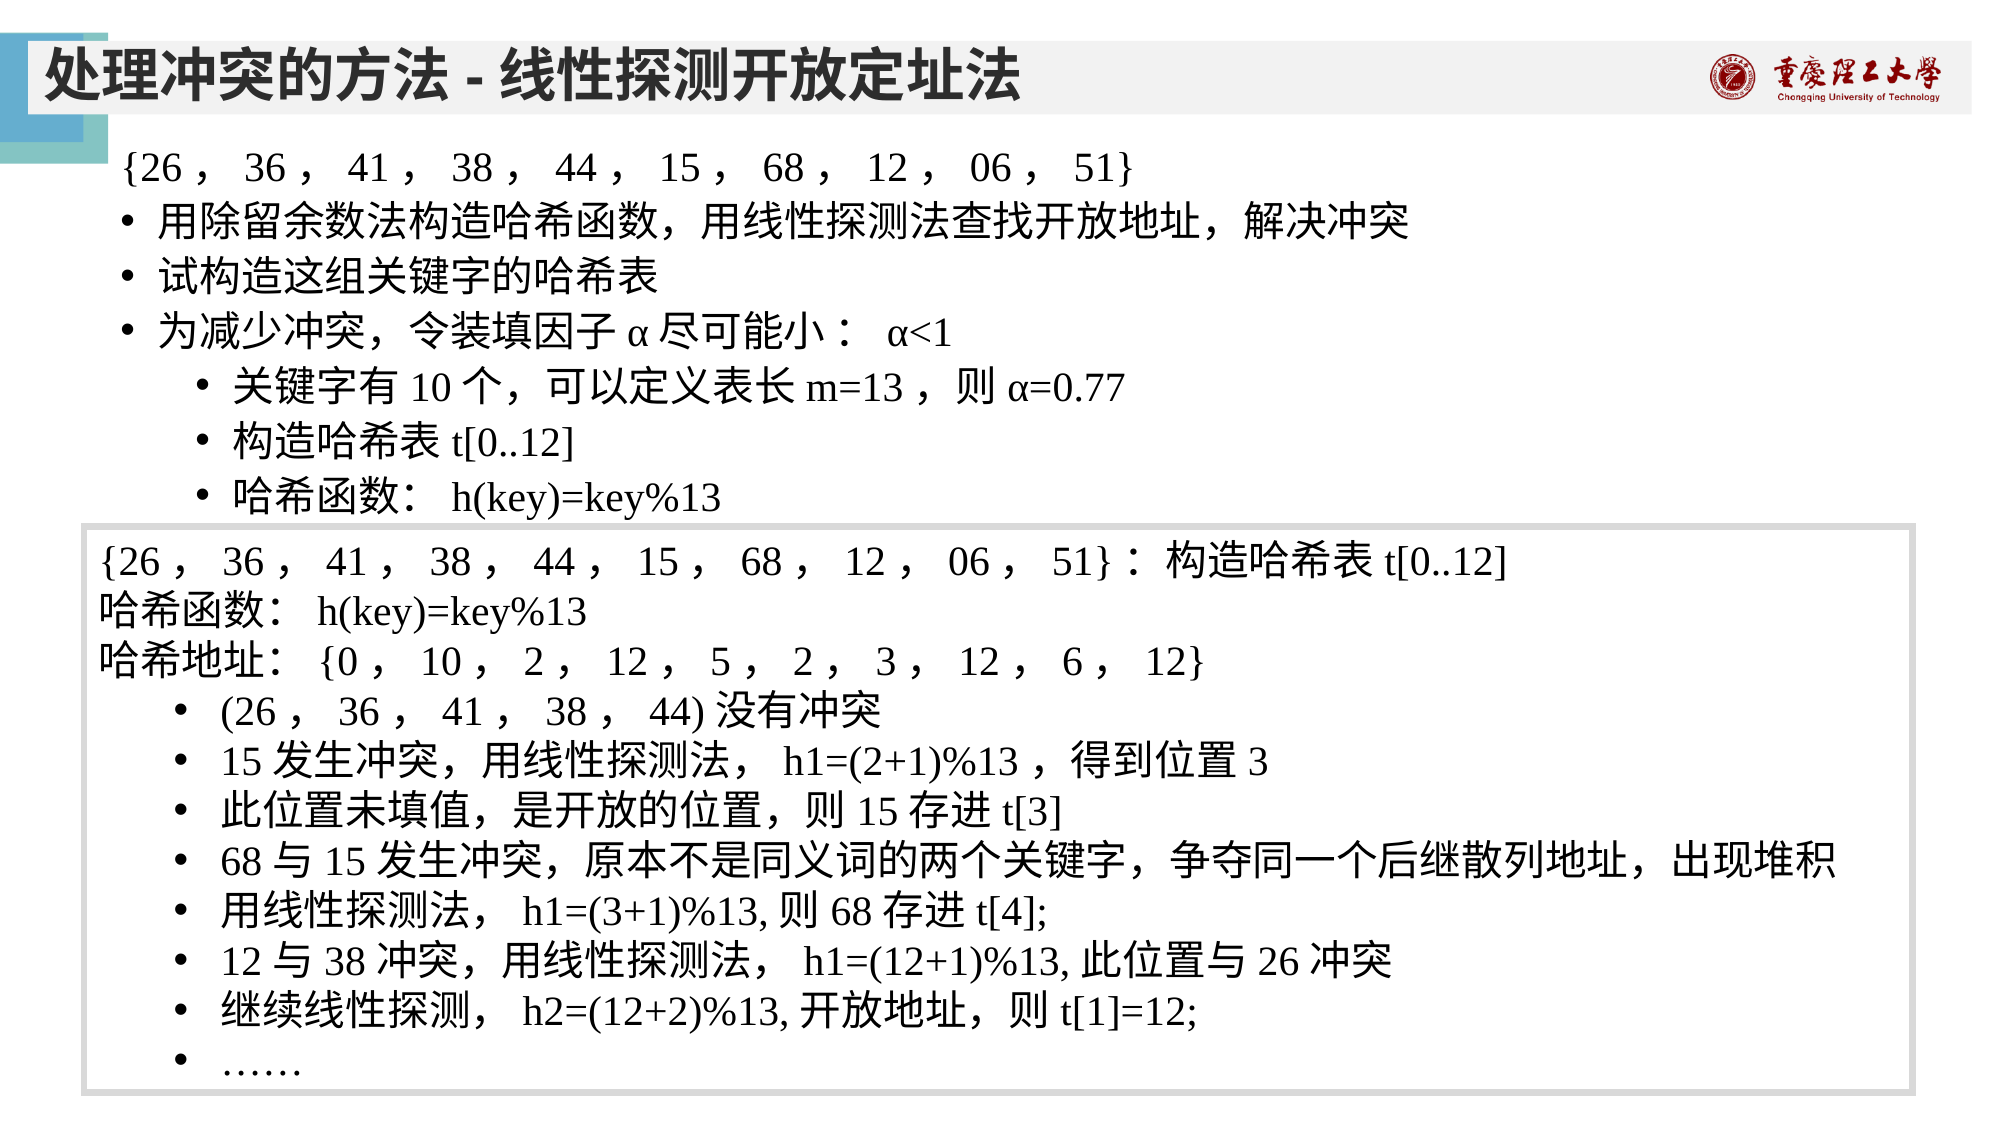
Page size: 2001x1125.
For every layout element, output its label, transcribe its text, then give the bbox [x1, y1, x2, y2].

title 处理冲突的方法-线性探测开放定址法 [28, 40, 1972, 115]
text_box {26，36，41，38，44，15，68，12，06，51} 用除留余数法构造哈希函数，用线性探测法查找开放地址，解决冲突 试构造这组关键字的哈希表 为减少冲突，令装填因子α尽可能小 ：α<1 关键字有10个，可以定义表长m=13，则α=0.77 构造哈希表t[0..12] 哈希函数：h(key)=key%13 [105, 127, 1913, 484]
picture [1709, 53, 1941, 102]
text_box {26，36，41，38，44，15，68，12，06，51}：构造哈希表t[0..12] 哈希函数：h(key)=key%13 哈希地址：{0，10，2，12，5，2，3，12，6，12} (26，36，41，38，44)没有冲突 15发生冲突，用线性探测法，h1=(2+1)%13，得到位置3 此位置未填值，是开放的位置，则15存进t[3] 68与15发生冲突，原本不是同义词的两个关键字，争夺同一个后继散列地址，出现堆积 用线性探测法，h1=(3+1)%13,则68存进t[4]; 12与38冲突，用线性探测法，h1=(12+1)%13,此位置与26冲突 继续线性探测，h2=(12+2)%13,开放地址，则t[1]=12; …… [83, 526, 1913, 1093]
